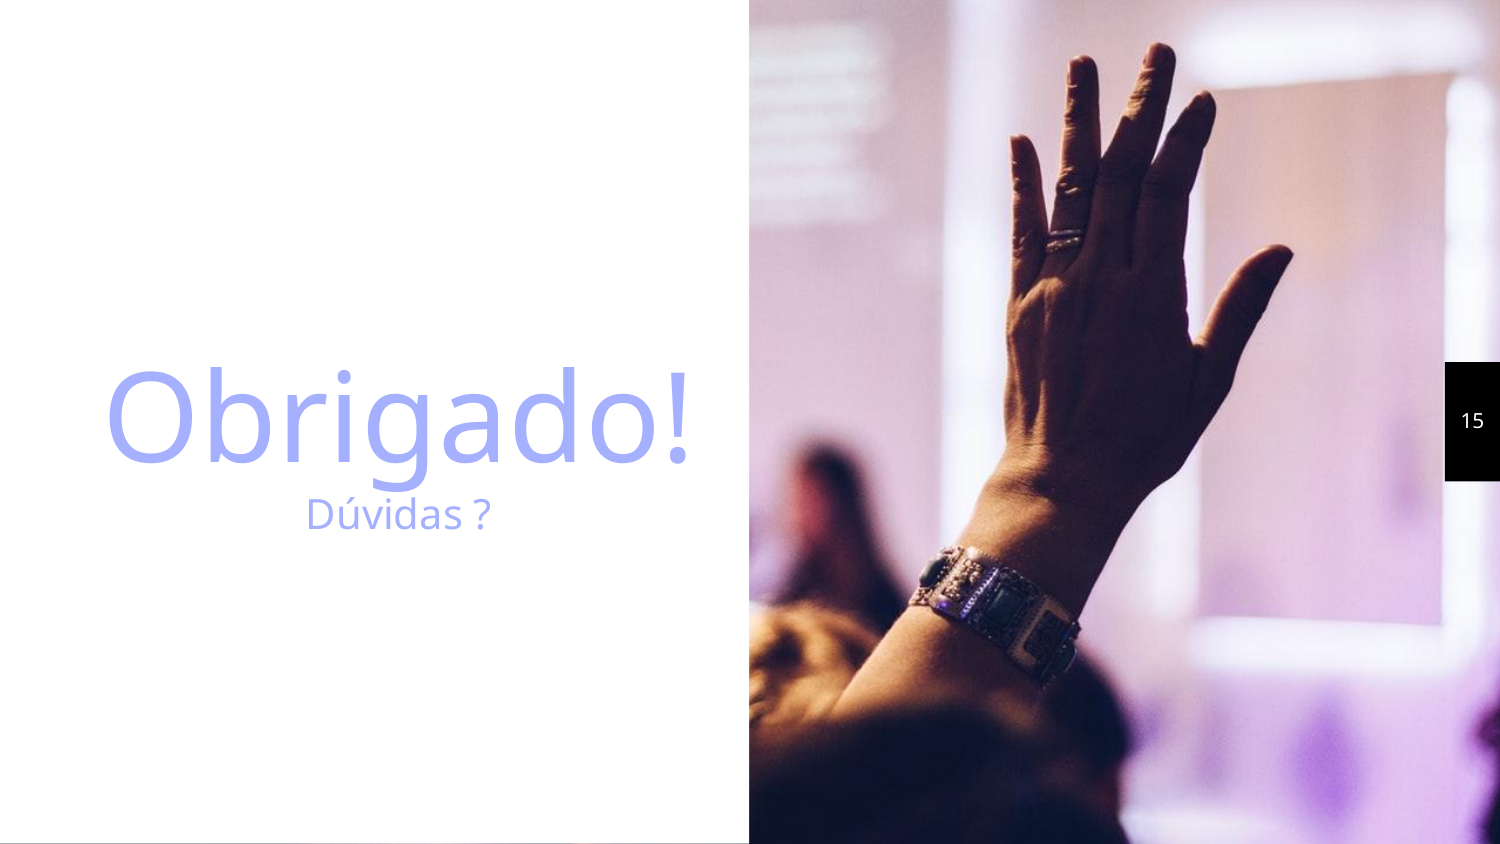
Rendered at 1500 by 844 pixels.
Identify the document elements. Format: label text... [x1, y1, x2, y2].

title Obrigado! Dúvidas ? [0, 362, 798, 553]
picture [750, 0, 1500, 844]
slide_number 15 [1444, 362, 1500, 482]
